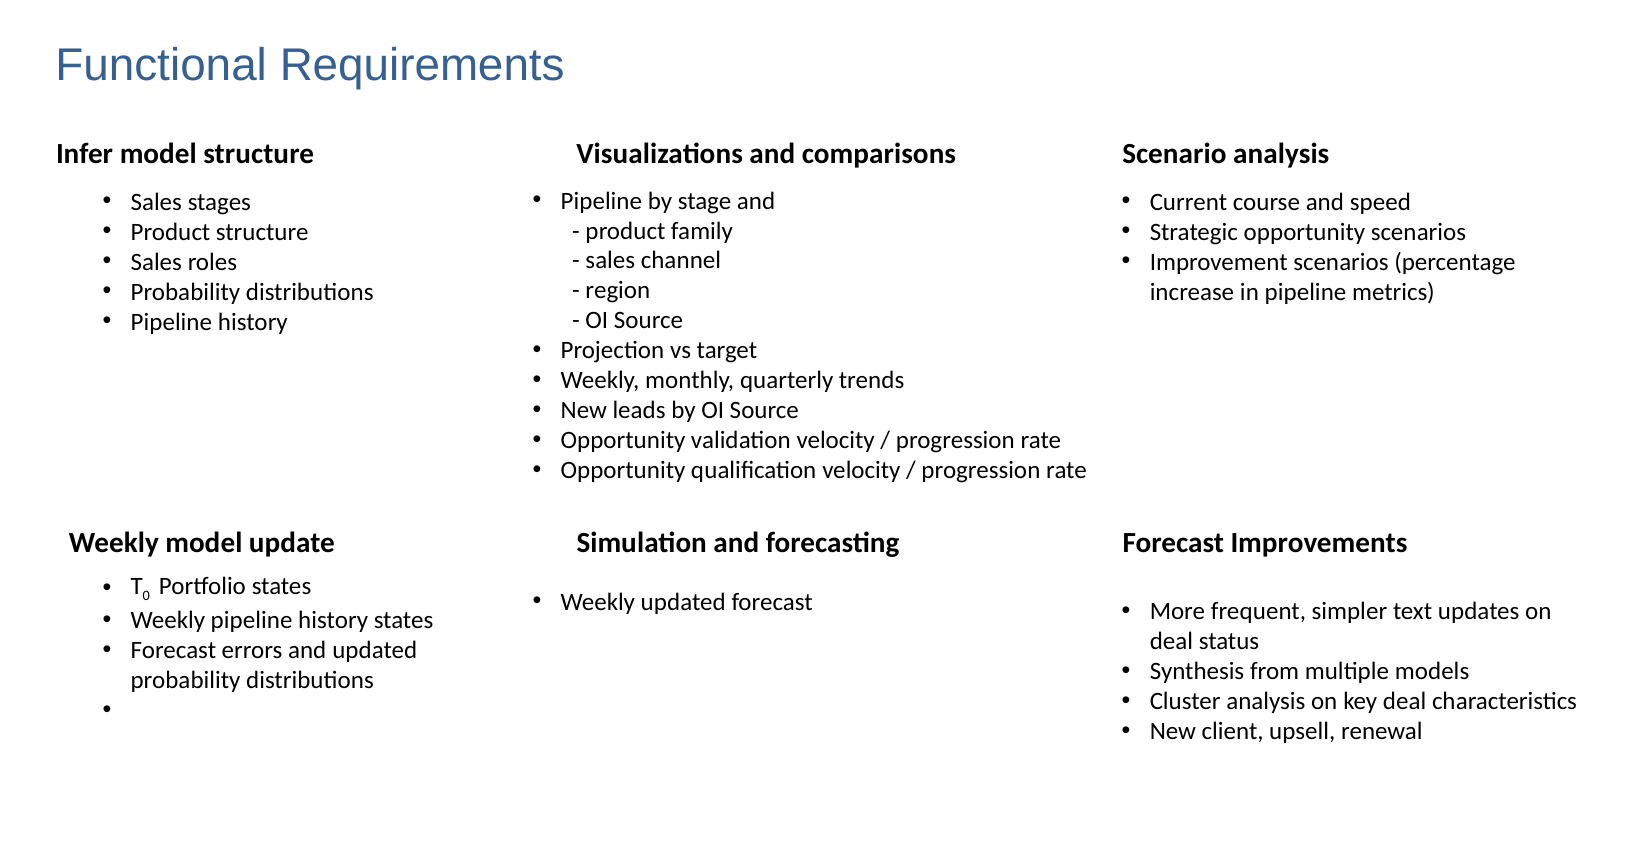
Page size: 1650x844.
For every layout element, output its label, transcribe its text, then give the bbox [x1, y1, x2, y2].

text_box Functional Requirements [40, 28, 1032, 96]
text_box Infer model structure [41, 127, 330, 178]
text_box Scenario analysis [1107, 127, 1345, 177]
text_box T0 Portfolio states Weekly pipeline history states Forecast errors and updated probability distributions [87, 562, 477, 761]
text_box Current course and speed Strategic opportunity scenarios Improvement scenarios (percentage increase in pipeline metrics) [1106, 177, 1620, 313]
text_box Sales stages Product structure Sales roles Probability distributions Pipeline history [87, 177, 399, 373]
text_box Forecast Improvements [1107, 515, 1423, 566]
text_box More frequent, simpler text updates on deal status Synthesis from multiple models Cluster analysis on key deal characteristics New client, upsell, renewal [1106, 587, 1603, 816]
text_box Visualizations and comparisons [561, 127, 972, 176]
text_box Weekly updated forecast [517, 578, 907, 687]
text_box Weekly model update [54, 516, 351, 566]
text_box Pipeline by stage and - product family - sales channel - region - OI Source Projection vs target Weekly, monthly, quarterly trends New leads by OI Source Opportunity validation velocity / progression rate Opportunity qualification velocity / progression rate [517, 176, 1107, 491]
text_box Simulation and forecasting [561, 515, 915, 566]
